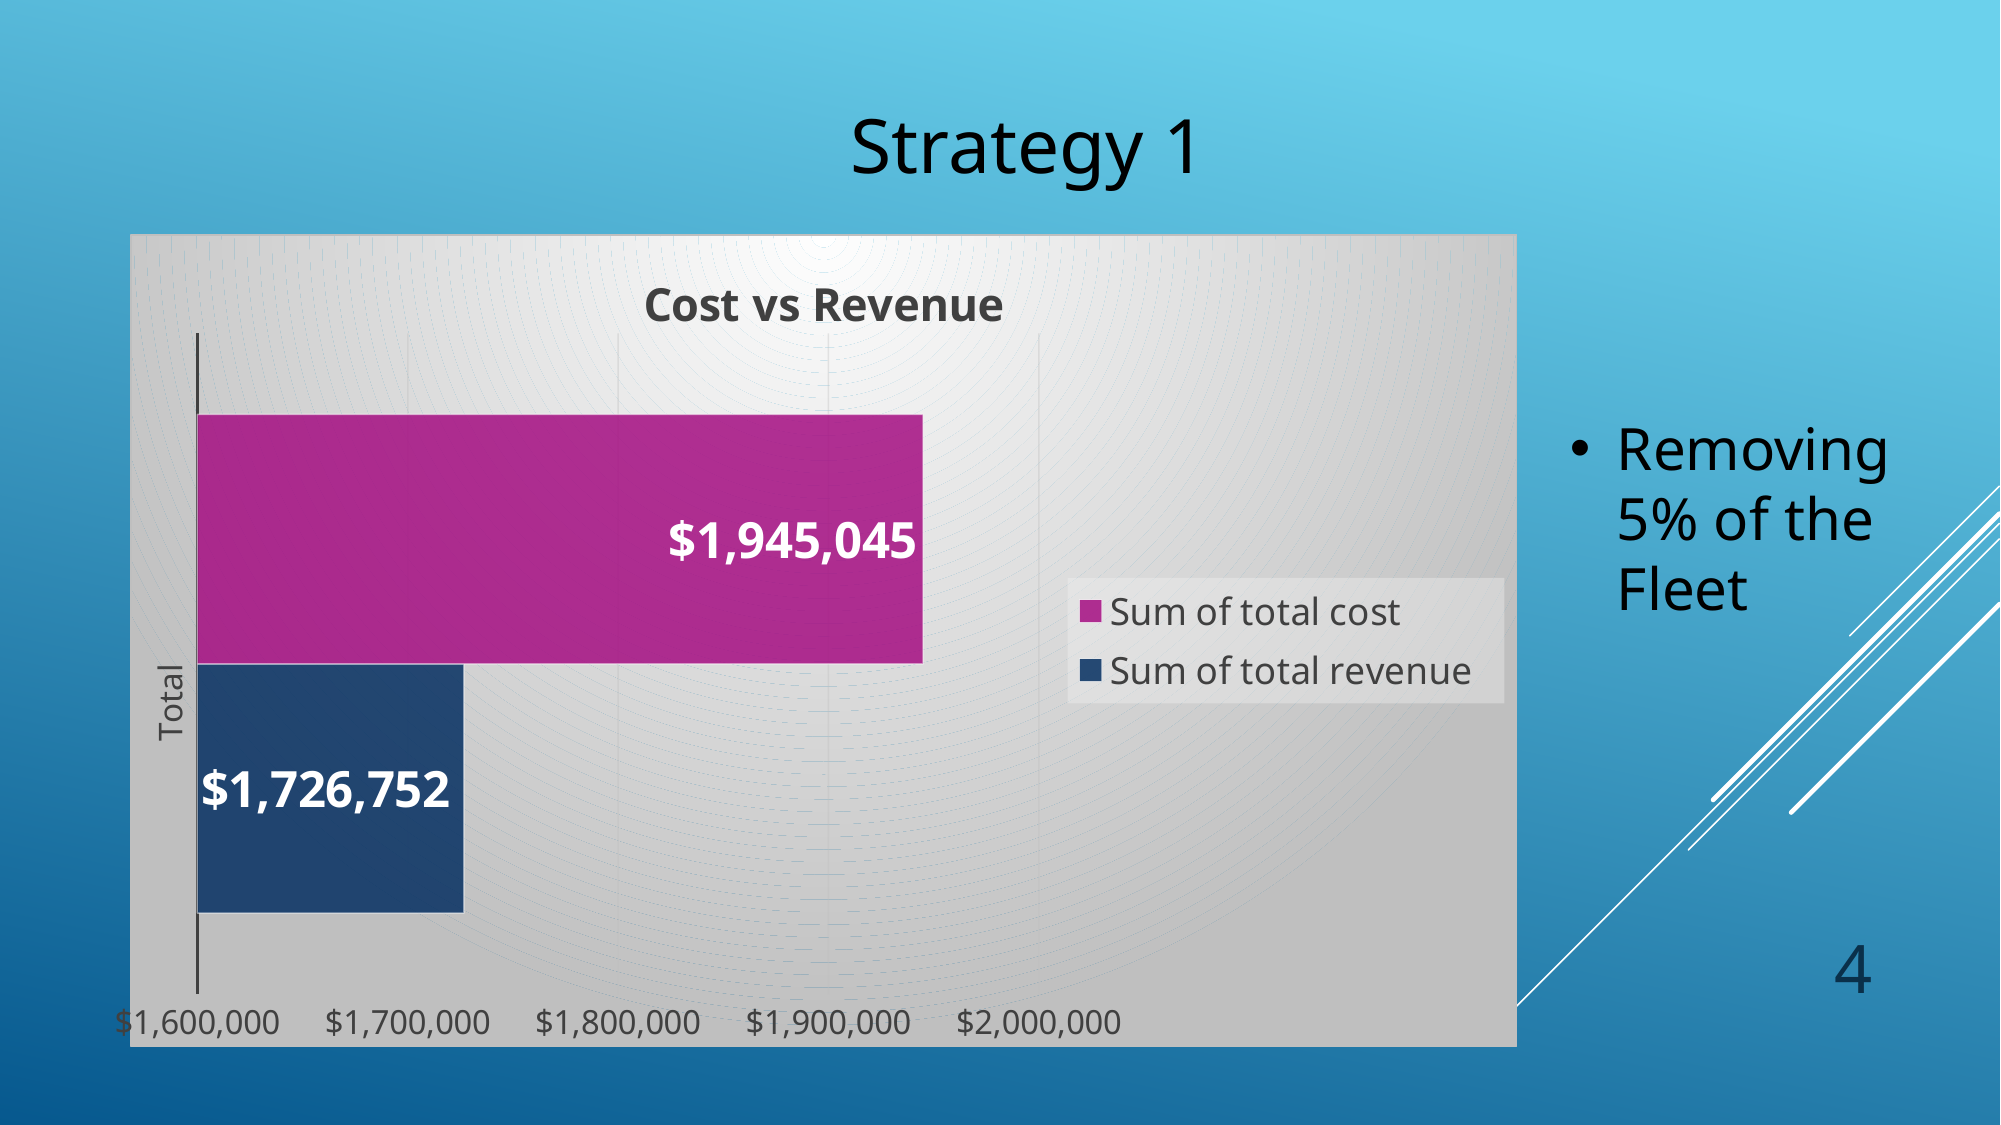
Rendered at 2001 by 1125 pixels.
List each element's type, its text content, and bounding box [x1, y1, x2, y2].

slide_number 4 [1700, 915, 1888, 1025]
text_box Strategy 1 [348, 46, 1635, 197]
text_box Removing 5% of the Fleet [1555, 404, 1957, 630]
chart [106, 233, 1518, 1048]
